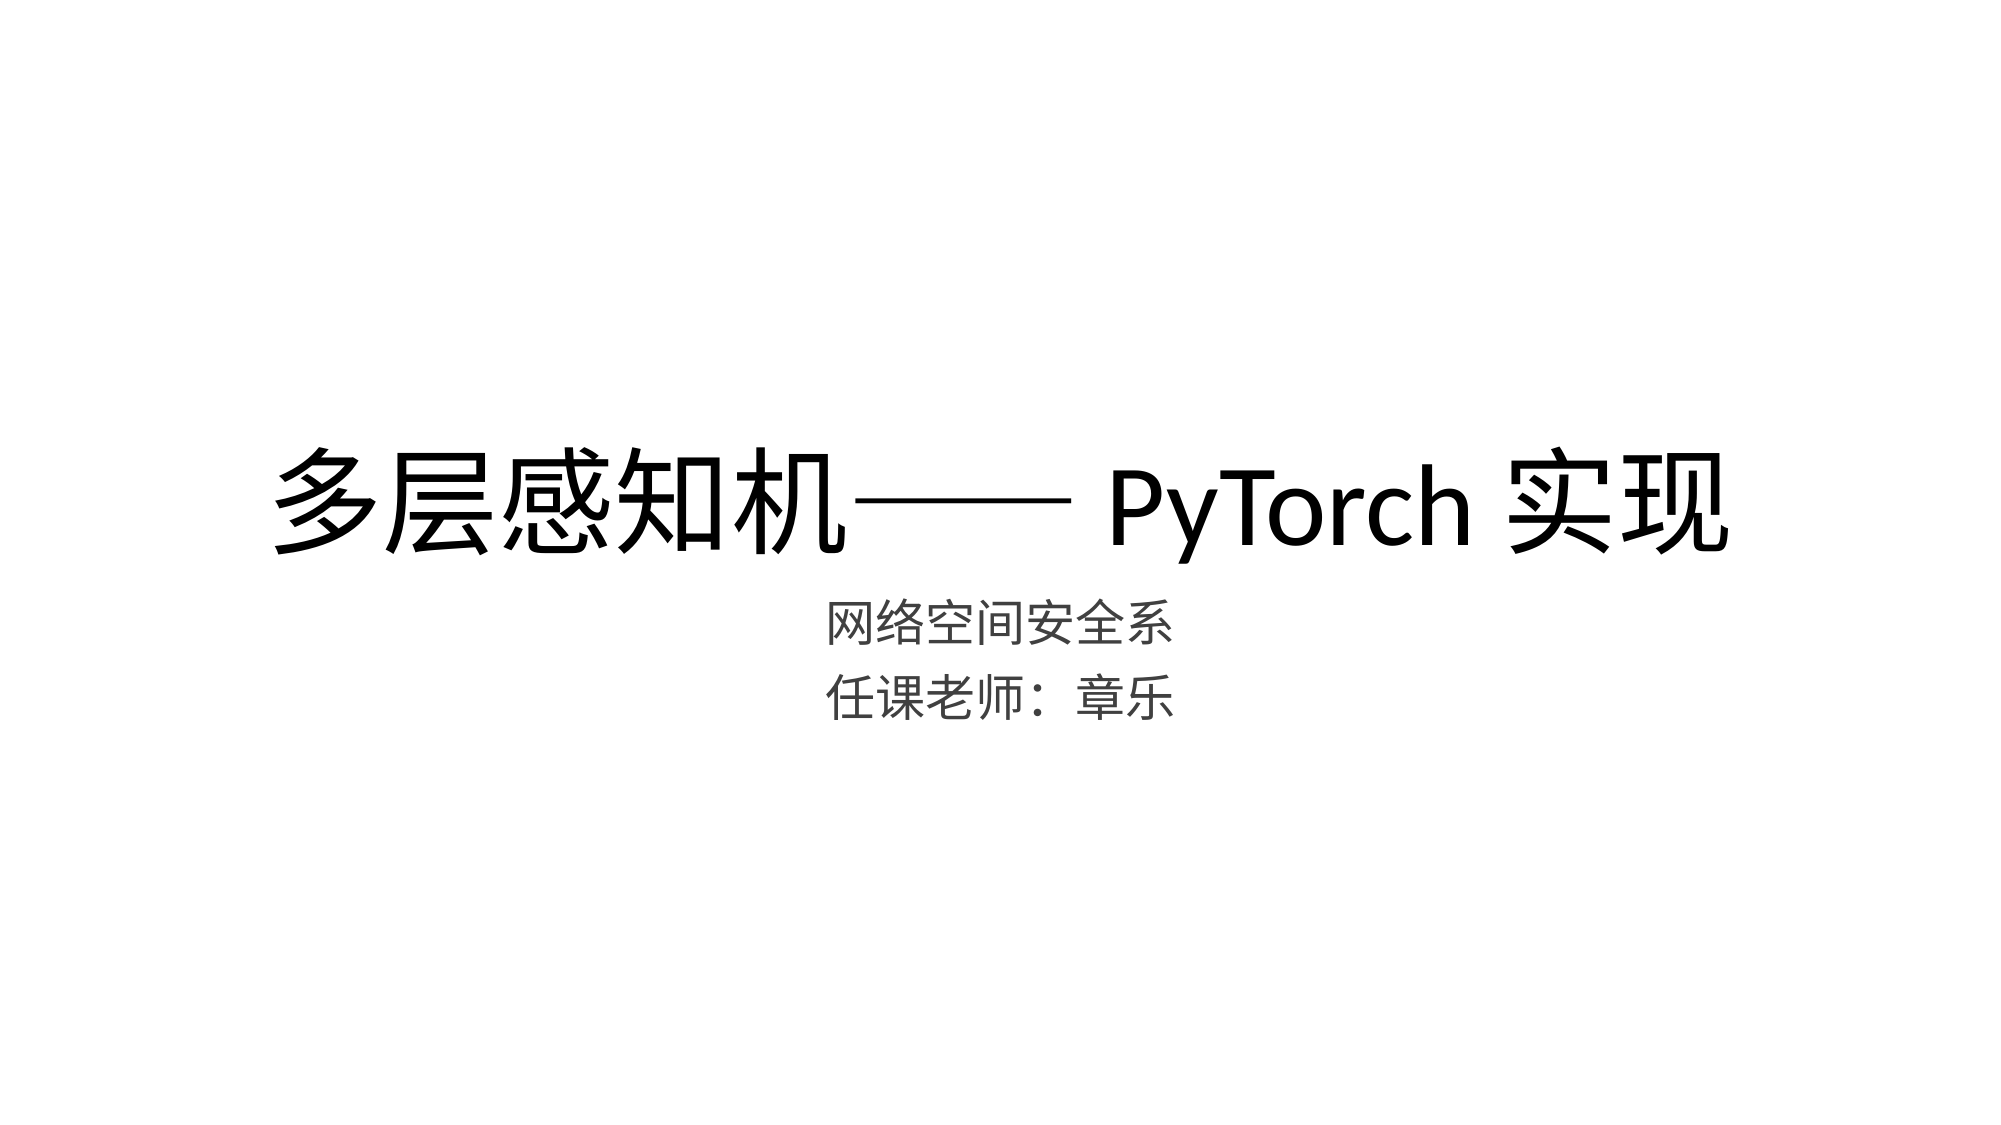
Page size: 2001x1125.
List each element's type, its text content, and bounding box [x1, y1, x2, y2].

subtitle 网络空间安全系 任课老师：章乐 [249, 590, 1750, 863]
title 多层感知机——PyTorch实现 [249, 217, 1750, 576]
